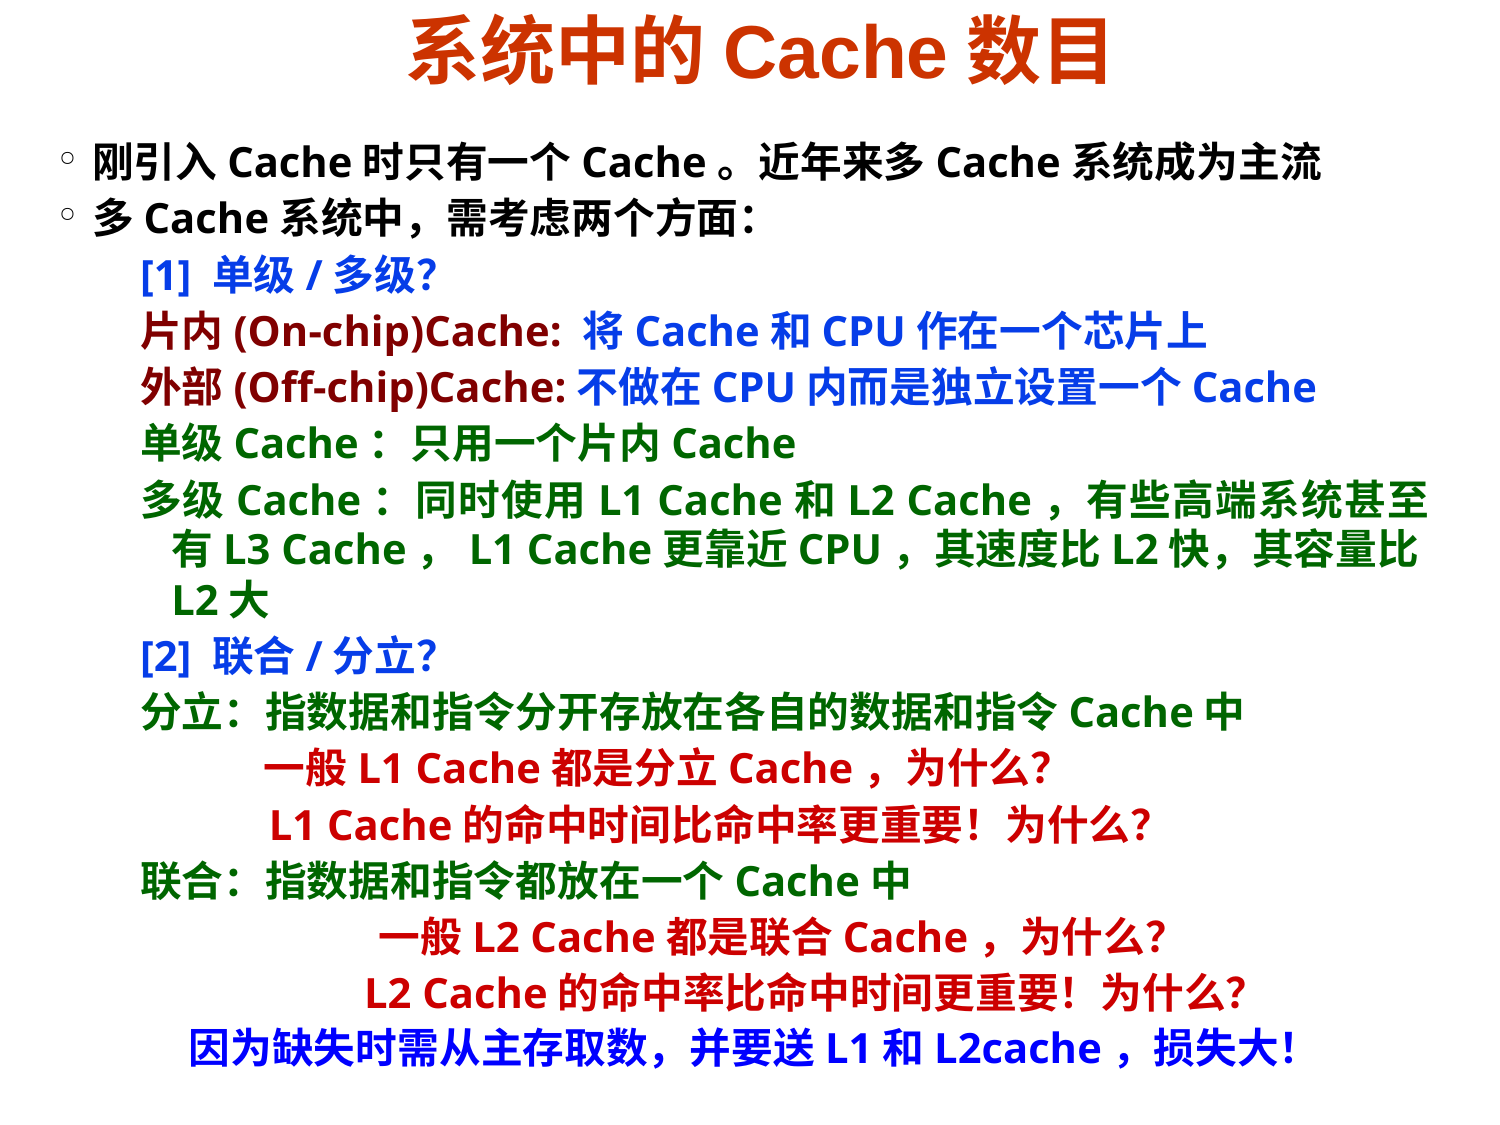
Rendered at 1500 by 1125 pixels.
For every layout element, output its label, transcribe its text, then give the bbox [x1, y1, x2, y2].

text_box 因为缺失时需从主存取数，并要送L1和L2cache，损失大！ [188, 1021, 1348, 1072]
list 刚引入Cache时只有一个Cache。近年来多Cache系统成为主流 多Cache系统中，需考虑两个方面： [1] 单级/多级？ 片内(On-chip)Cache: 将Cache和CPU作在一个芯片上 外部(Off-chip)Cache:不做在CPU内而是独立设置一个Cache 单级Cache：只用一个片内Cache 多级Cache：同时使用L1 Cache和L2 Cache，有些高端系统甚至有L3 Cache，L1 Cache更靠近CPU，其速度比L2快，其容量比L2大 [2] 联合/分立？ 分立：指数据和指令分开存放在各自的数据和指令Cache中 一般L1 Cache都是分立Cache，为什么？ L1 Cache的命中时间比命中率更重要！为什么？ 联合：指数据和指令都放在一个Cache中 一般L2 Cache都是联合Cache，为什么？ L2 Cache的命中率比命中时间更重要！为什么？ [43, 127, 1445, 992]
title 系统中的Cache数目 [38, 20, 1485, 90]
